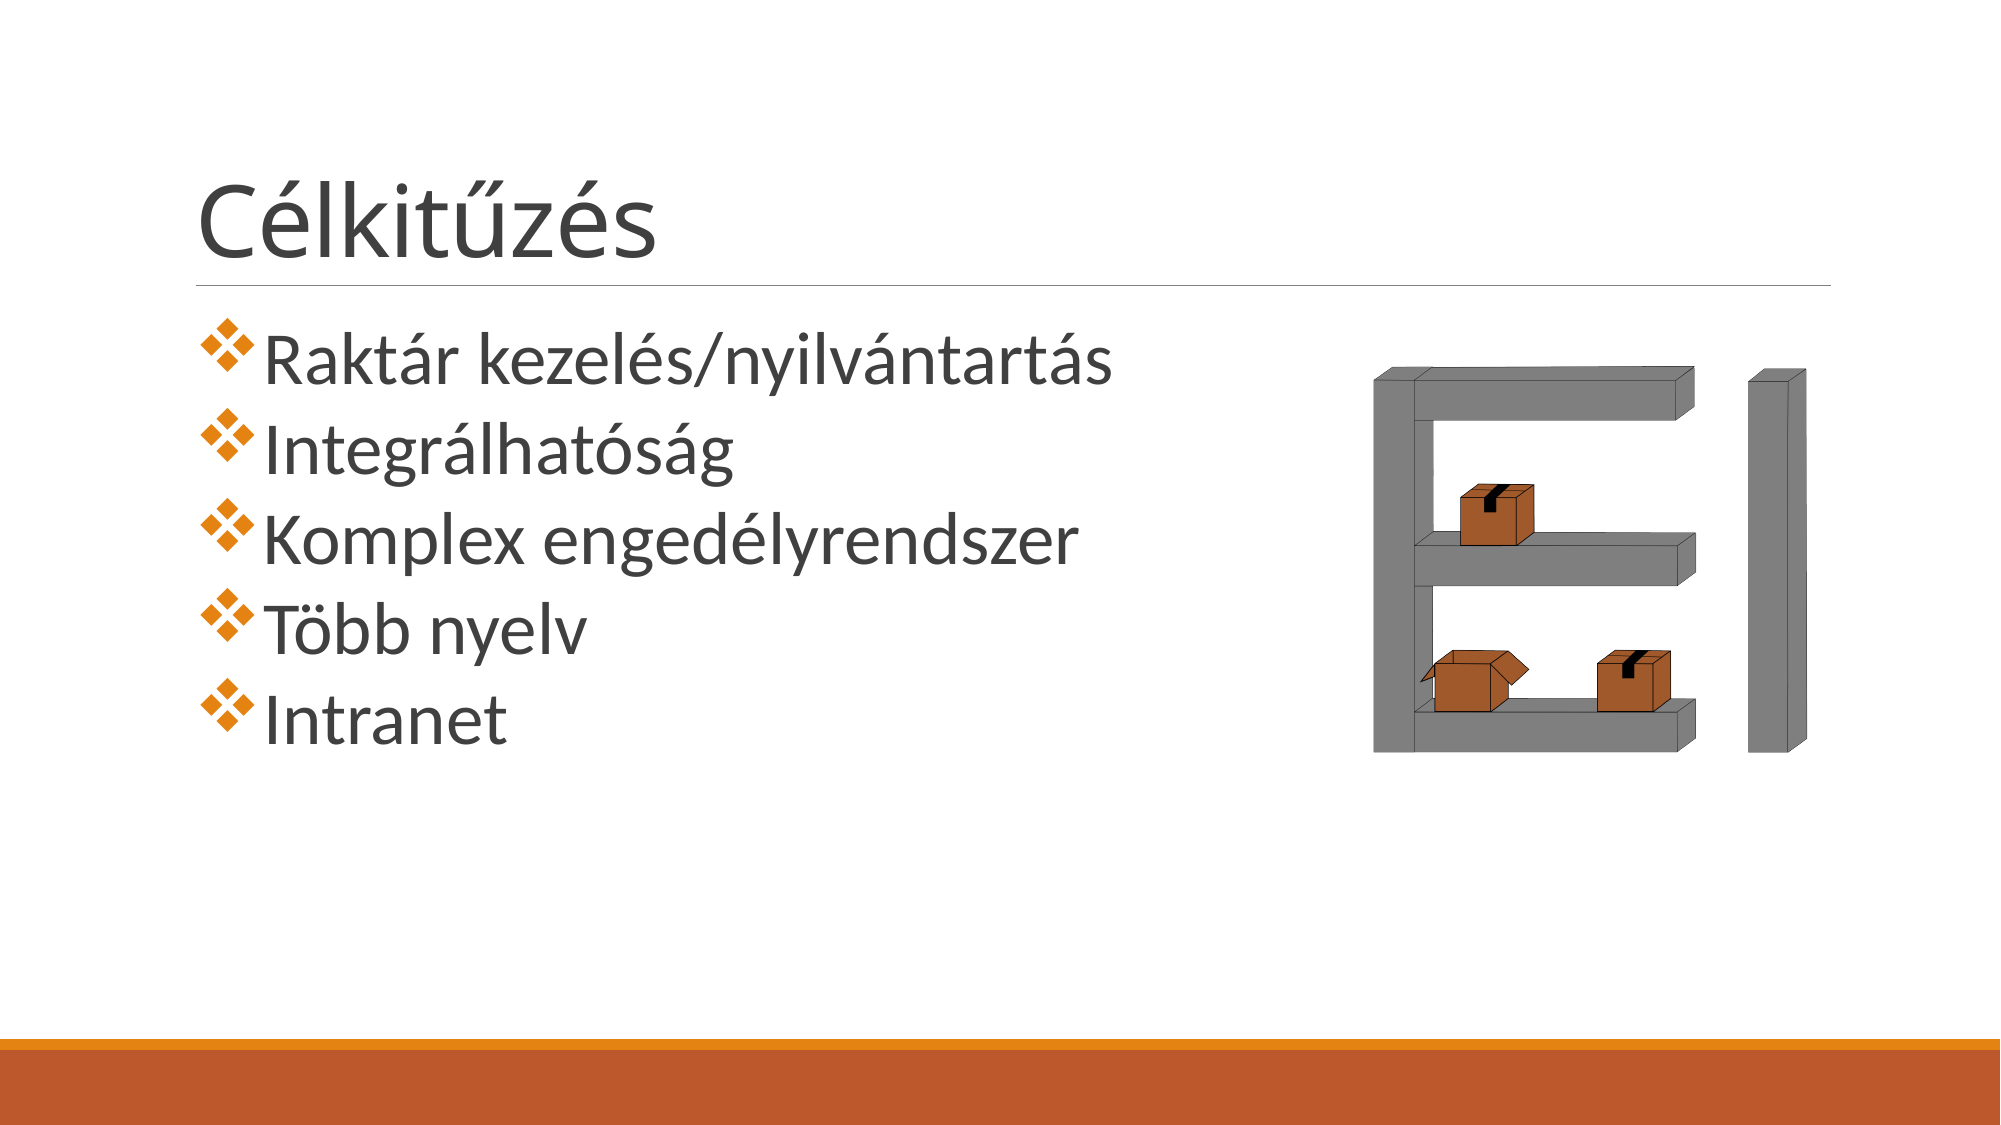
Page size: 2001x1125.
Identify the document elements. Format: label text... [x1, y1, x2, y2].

picture [1345, 319, 1832, 806]
text_box Raktár kezelés/nyilvántartás Integrálhatóság Komplex engedélyrendszer Több nyelv Intranet [180, 302, 1814, 768]
title Célkitűzés [180, 47, 1830, 285]
